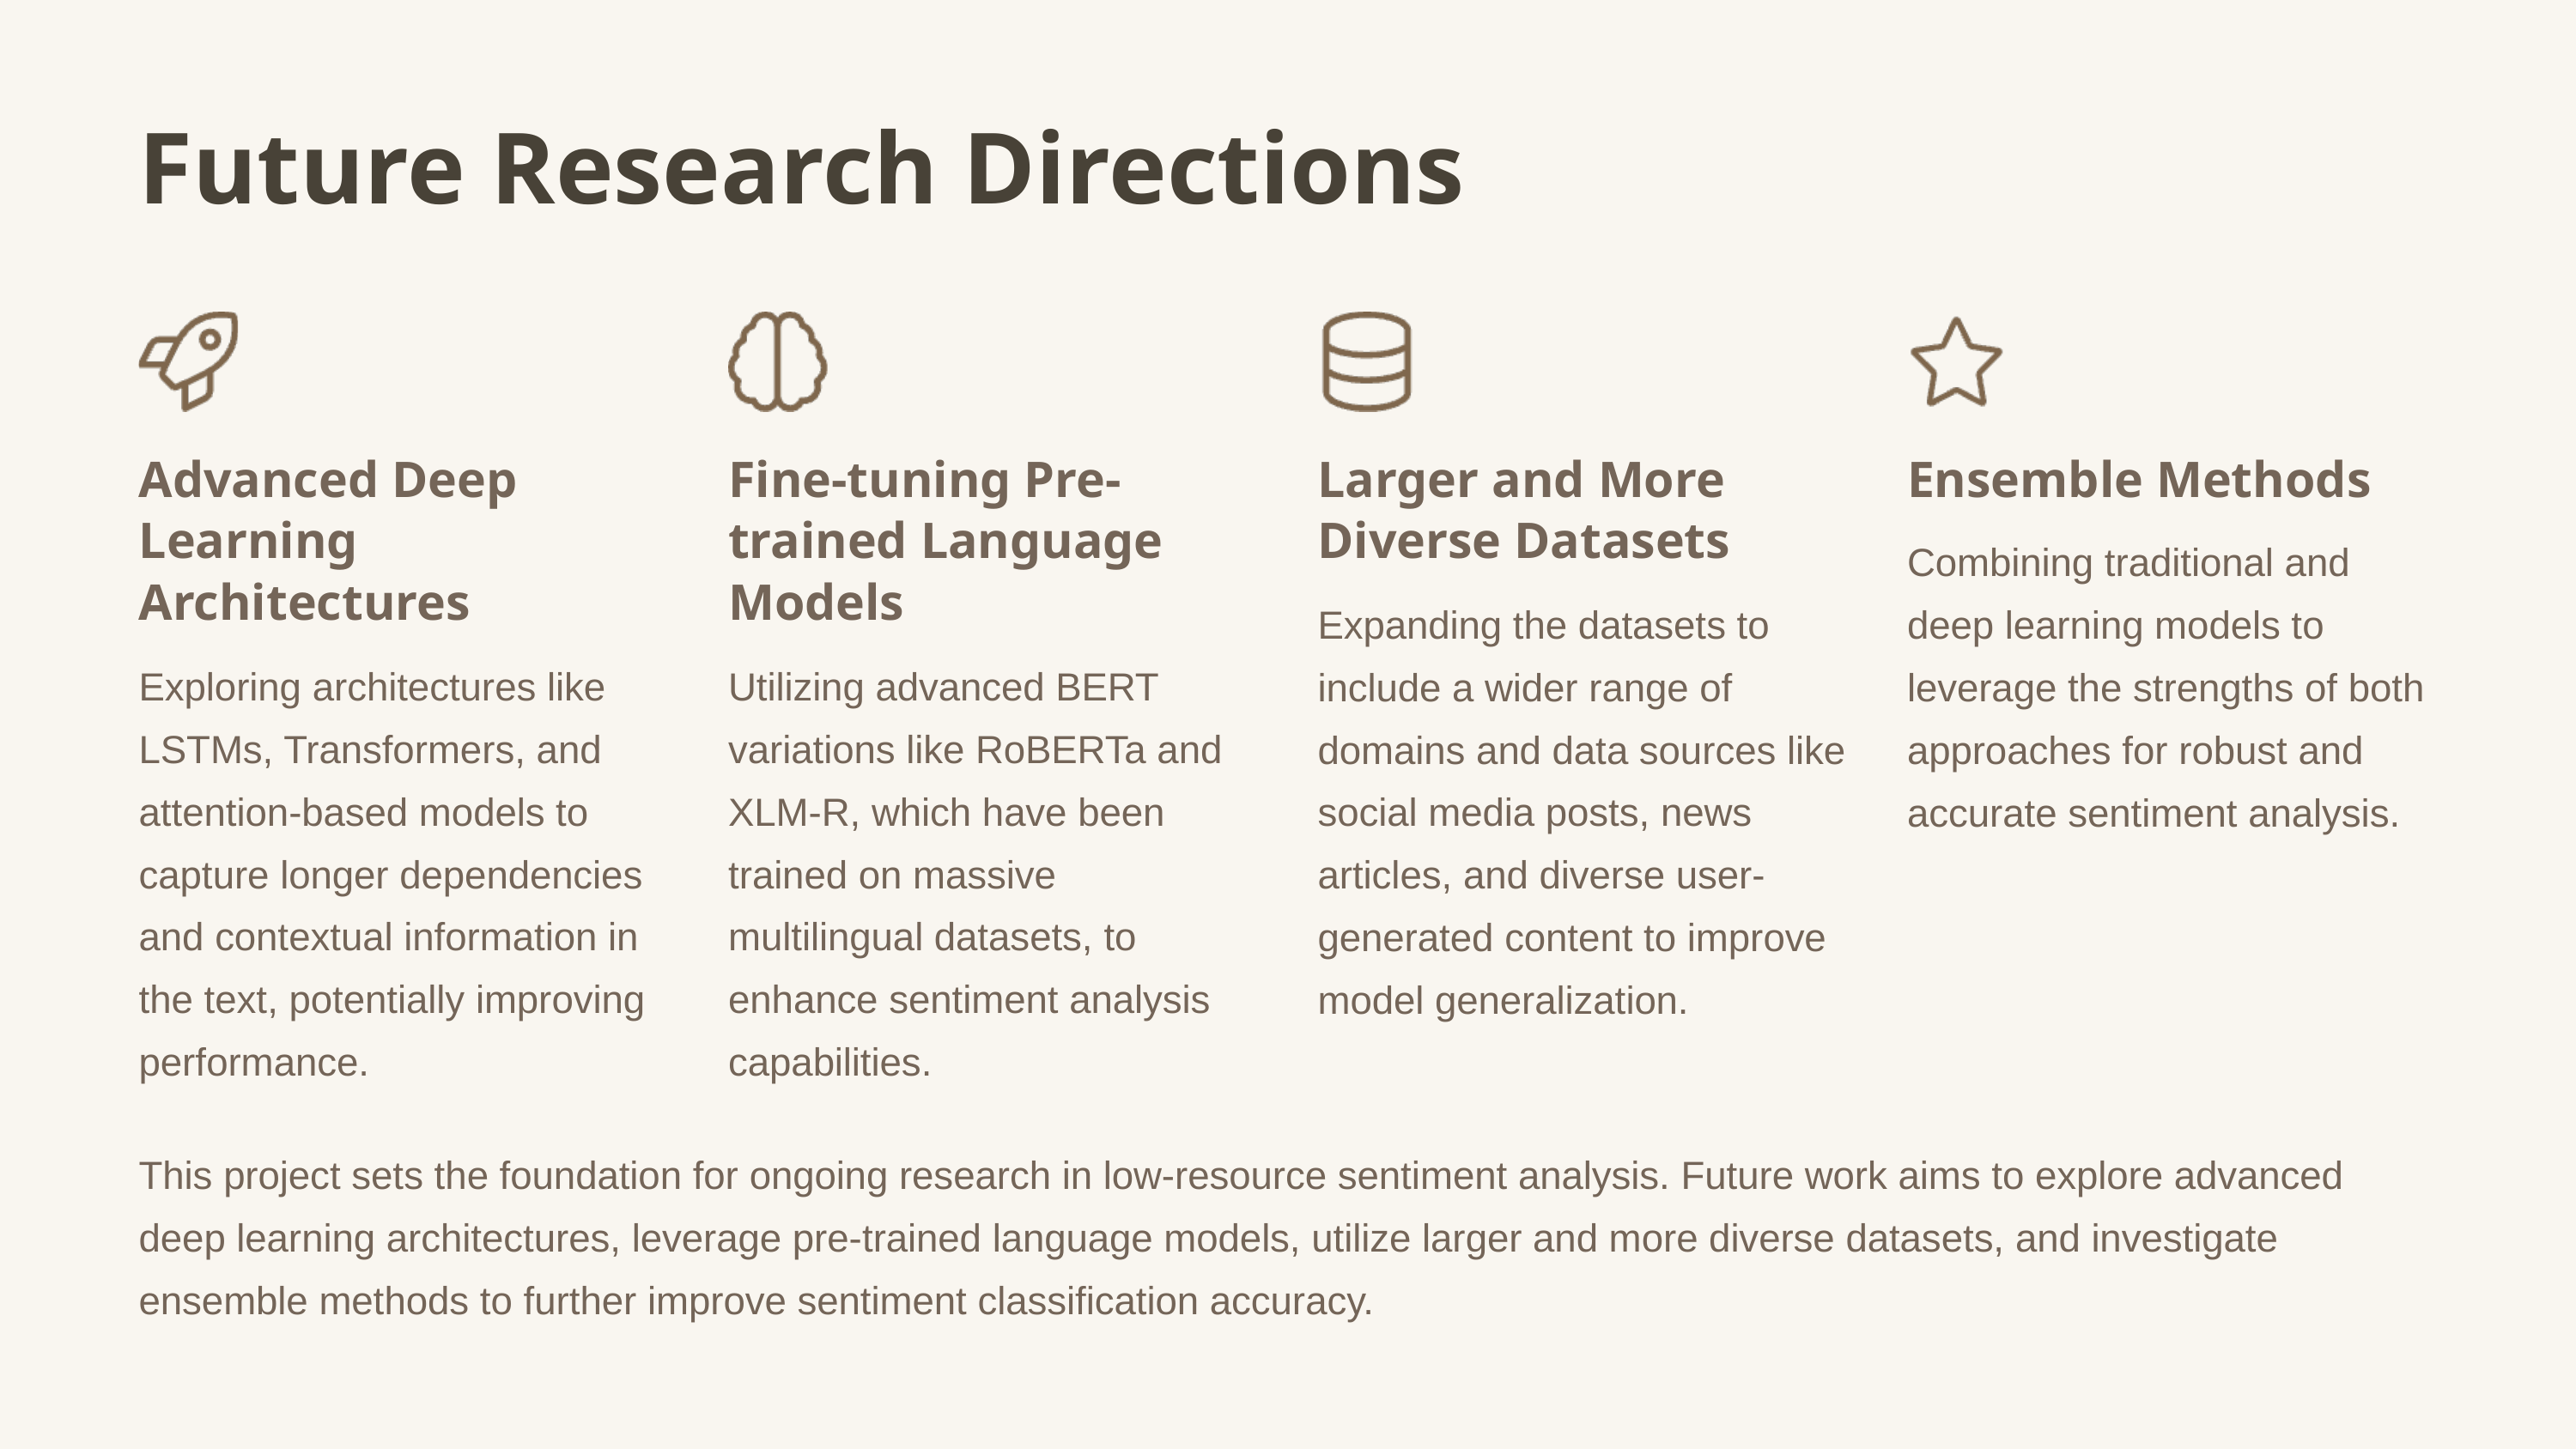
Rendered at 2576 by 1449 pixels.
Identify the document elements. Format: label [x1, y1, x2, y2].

text_box [0, 0, 2576, 1449]
